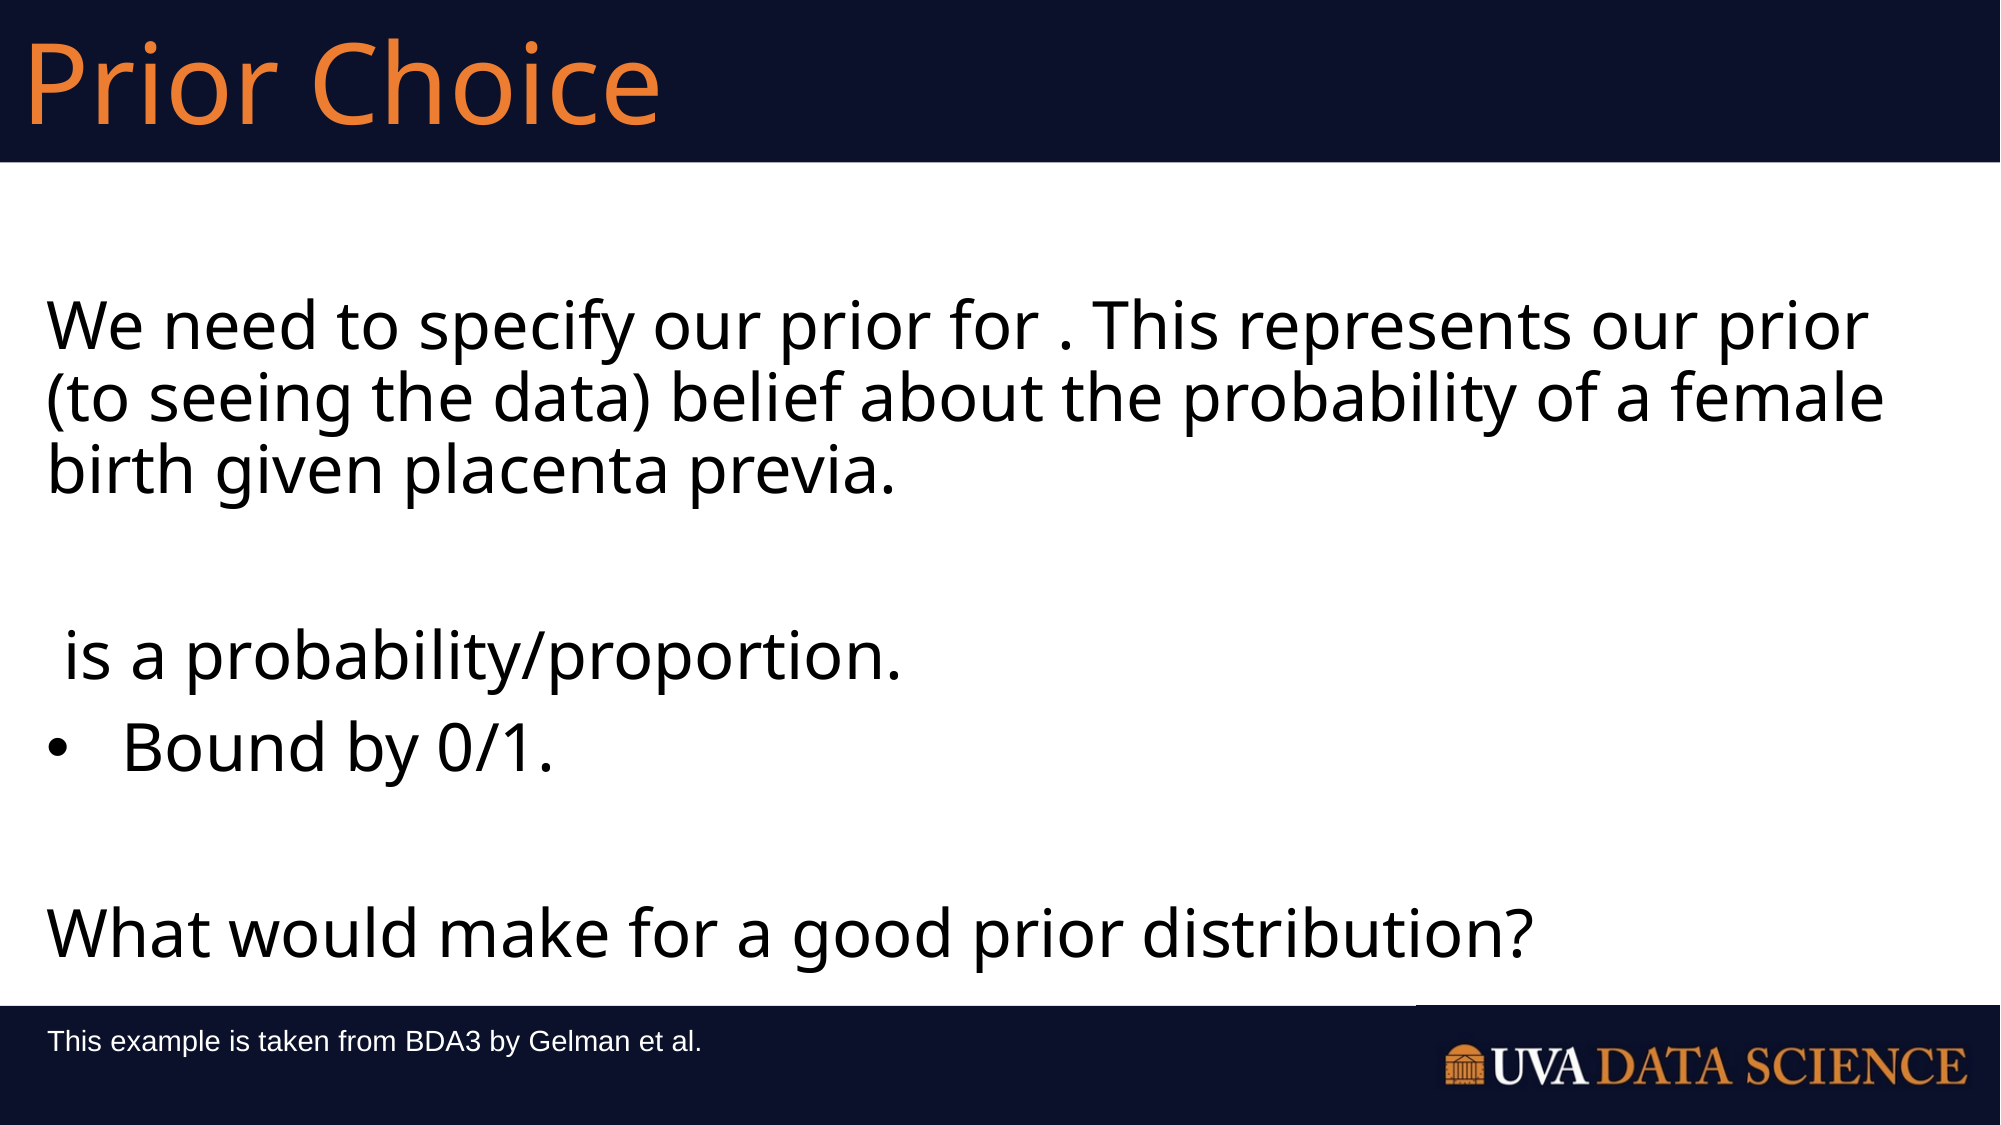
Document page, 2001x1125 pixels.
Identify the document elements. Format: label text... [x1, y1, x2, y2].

picture [1416, 1005, 2000, 1125]
text_box [0, 0, 2000, 164]
text_box Prior Choice [7, 4, 679, 155]
text_box [0, 1005, 1415, 1125]
text_box This example is taken from BDA3 by Gelman et al. [32, 1014, 727, 1065]
